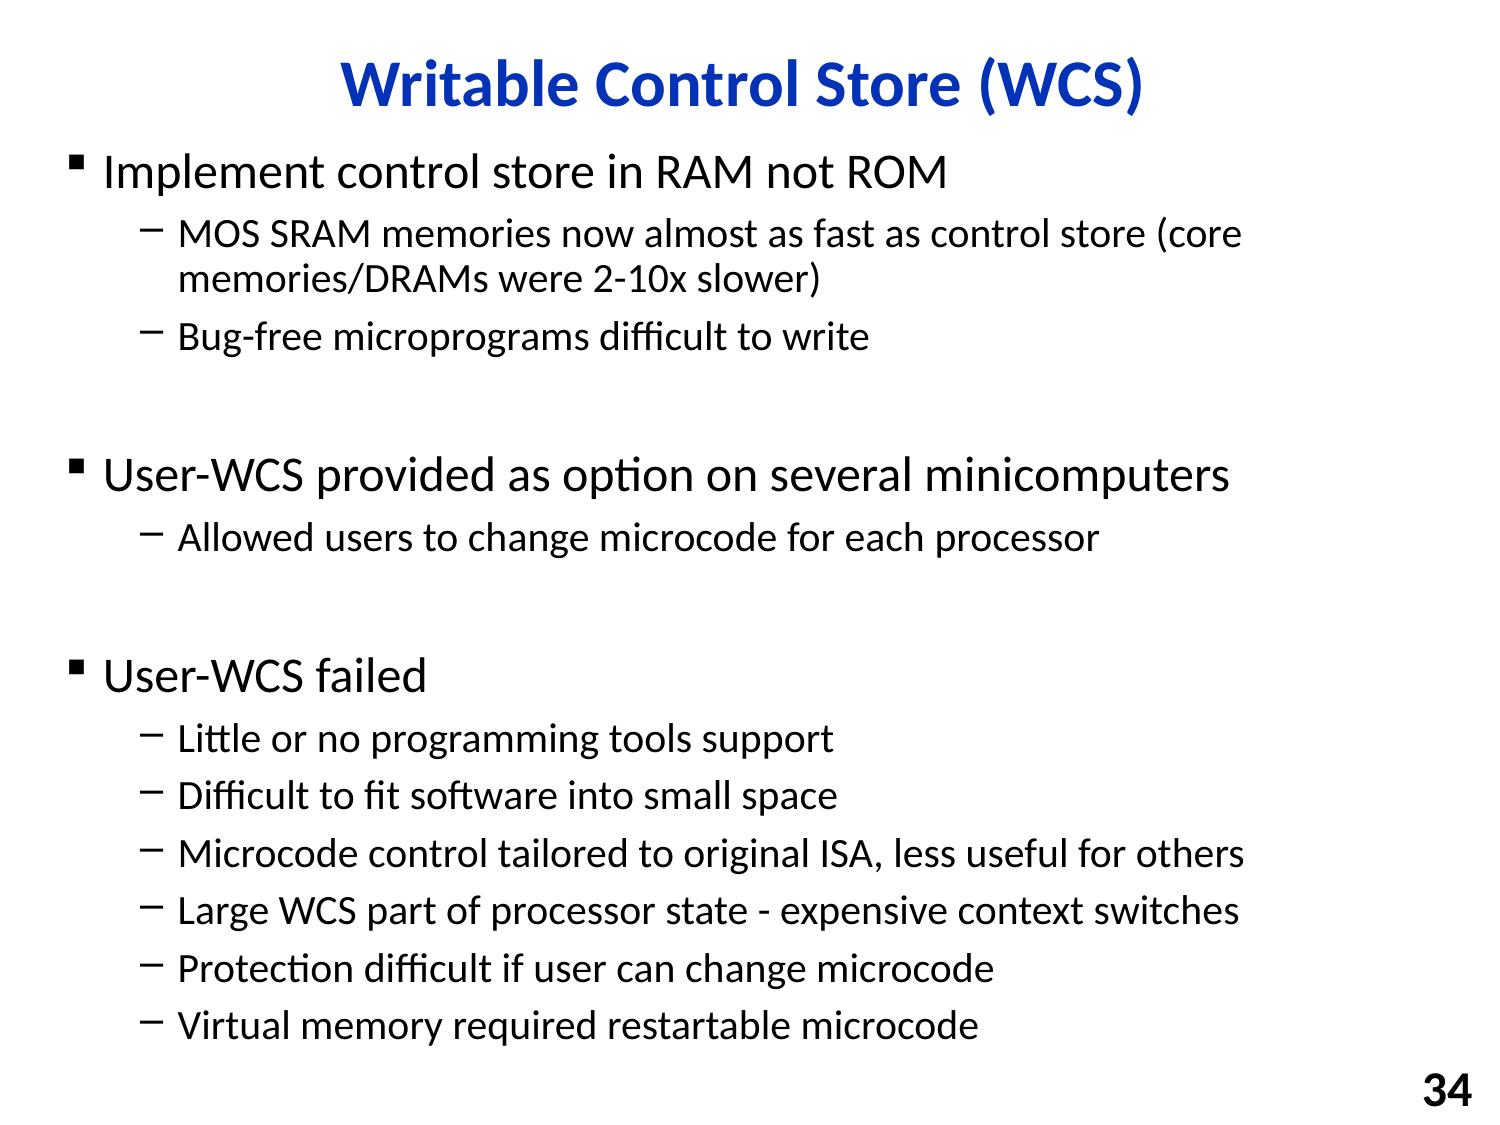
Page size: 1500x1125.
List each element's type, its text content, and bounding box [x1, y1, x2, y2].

list Implement control store in RAM not ROM MOS SRAM memories now almost as fast as control store (core memories/DRAMs were 2-10x slower) Bug-free microprograms difficult to write User-WCS provided as option on several minicomputers Allowed users to change microcode for each processor User-WCS failed Little or no programming tools support Difficult to fit software into small space Microcode control tailored to original ISA, less useful for others Large WCS part of processor state - expensive context switches Protection difficult if user can change microcode Virtual memory required restartable microcode [49, 137, 1400, 1051]
slide_number 34 [1174, 1062, 1488, 1111]
title Writable Control Store (WCS) [137, 24, 1335, 137]
